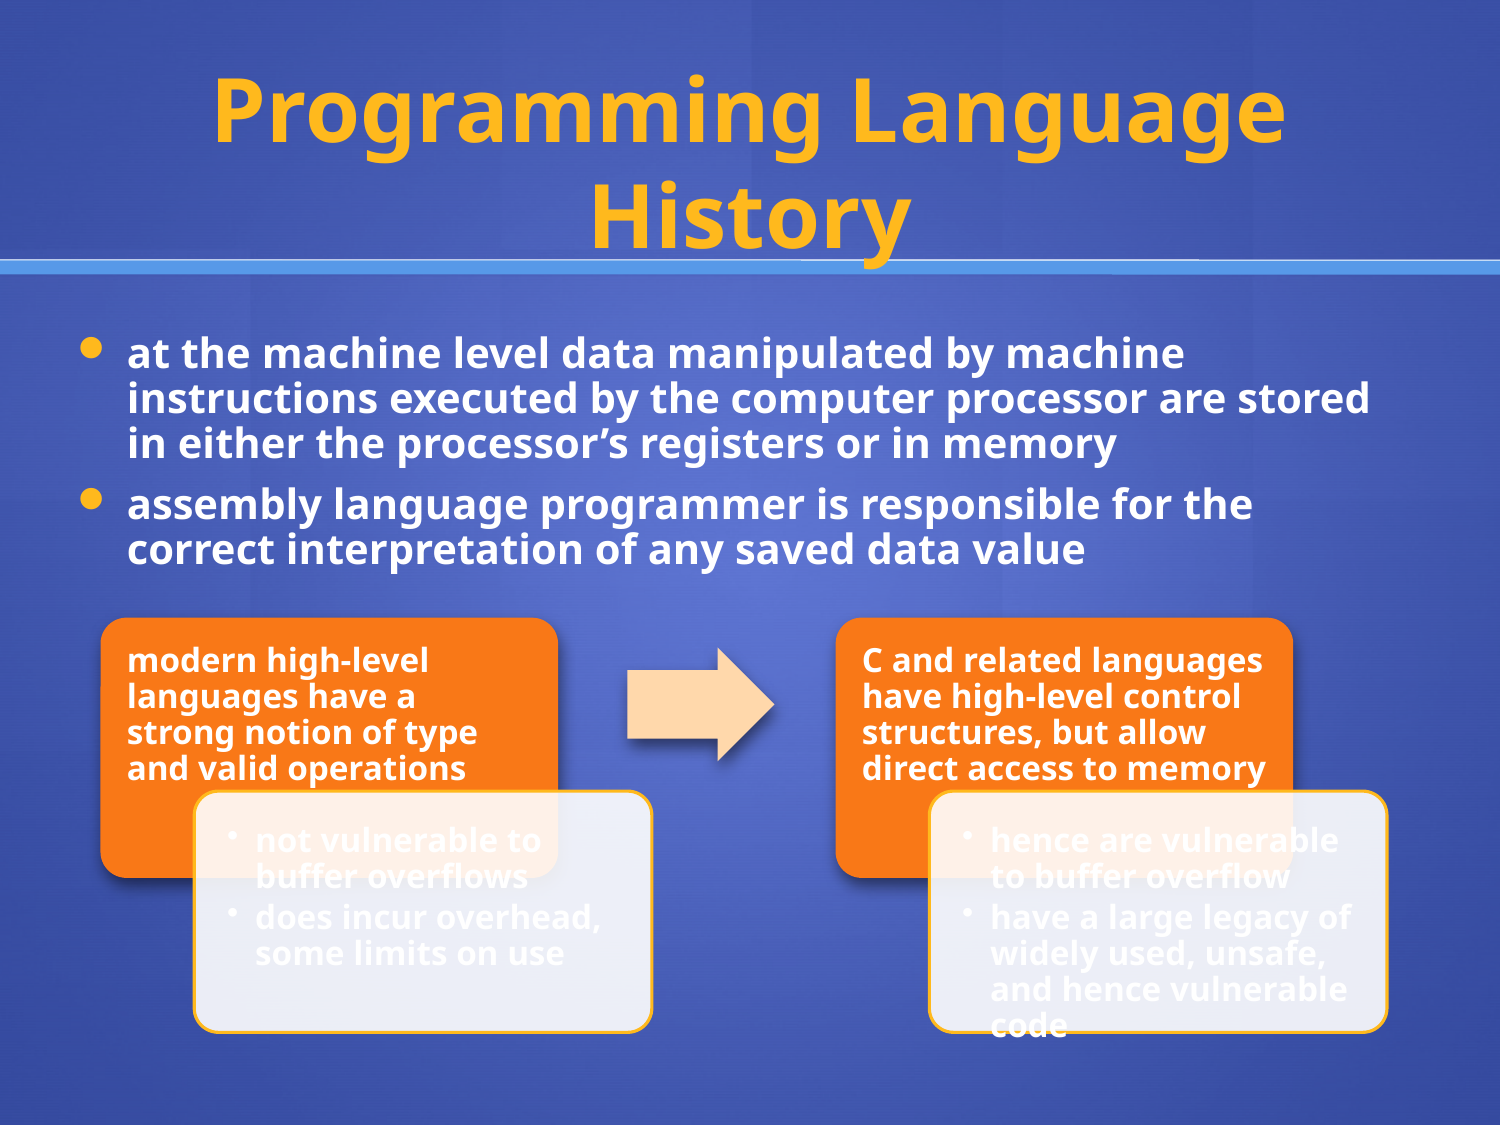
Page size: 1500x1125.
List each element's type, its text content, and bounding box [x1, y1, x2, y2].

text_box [98, 573, 1389, 1077]
list at the machine level data manipulated by machine instructions executed by the computer processor are stored in either the processor’s registers or in memory assembly language programmer is responsible for the correct interpretation of any saved data value [62, 324, 1425, 588]
title Programming Language History [75, 45, 1425, 275]
